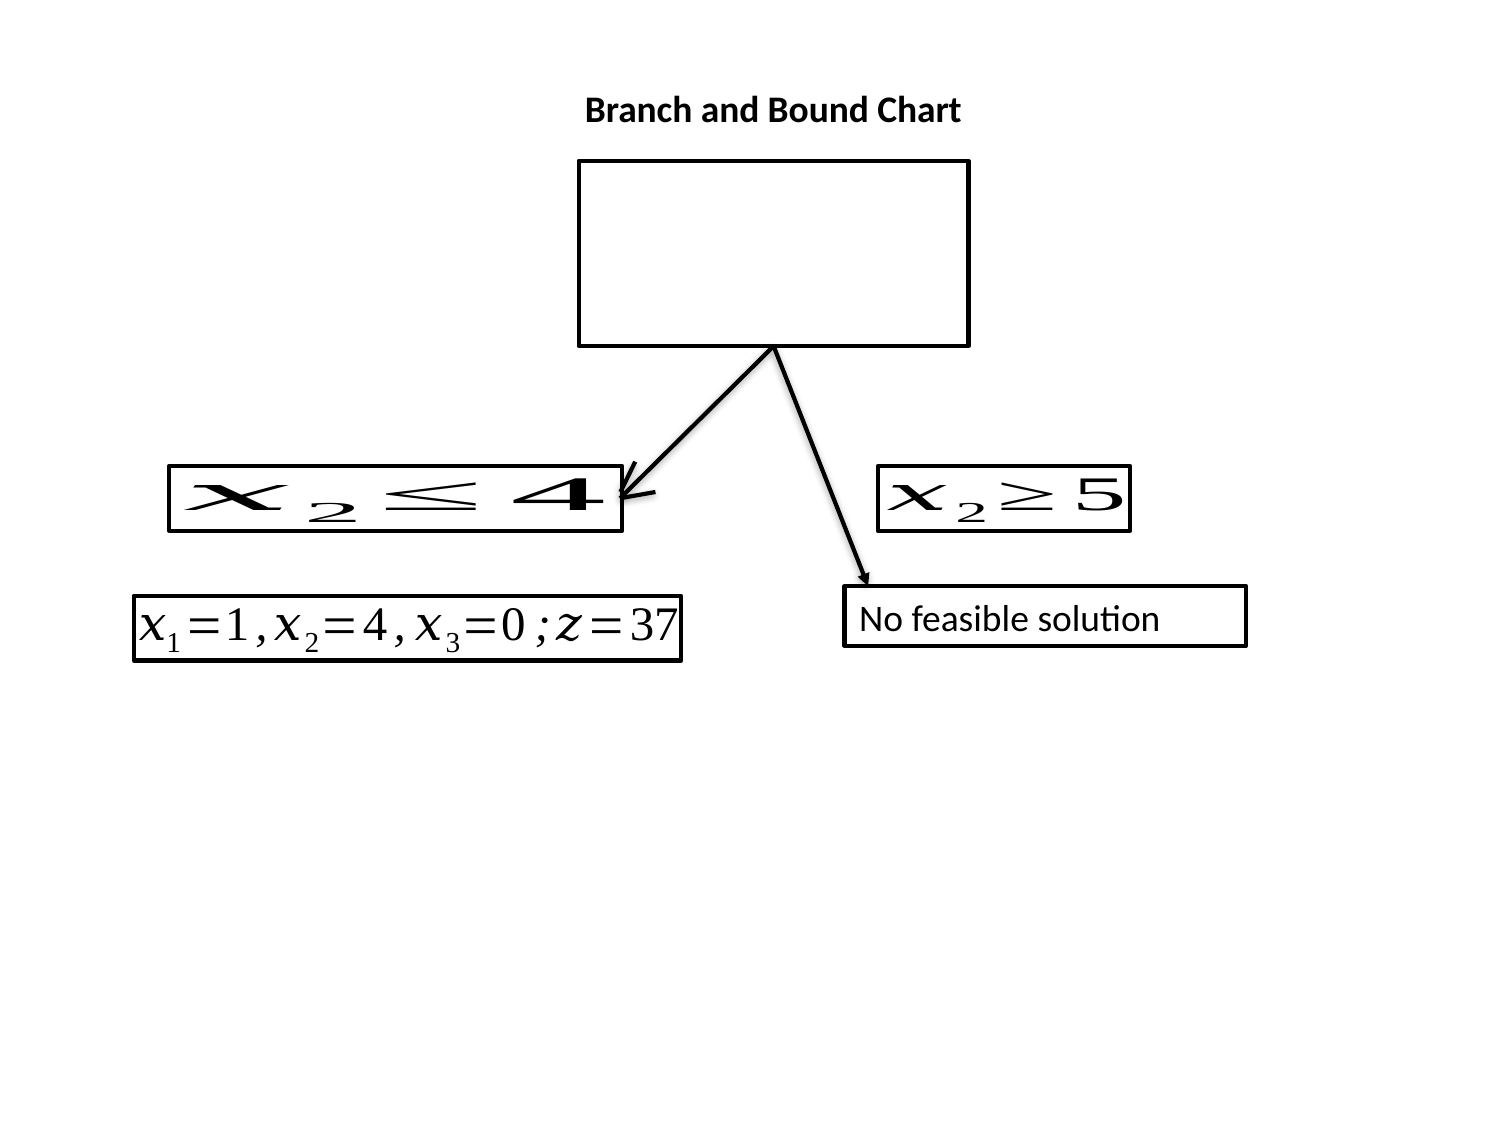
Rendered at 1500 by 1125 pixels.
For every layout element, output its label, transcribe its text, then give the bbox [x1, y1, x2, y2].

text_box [619, 345, 774, 499]
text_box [773, 345, 869, 587]
text_box No feasible solution [842, 584, 1248, 648]
text_box Branch and Bound Chart [112, 78, 1435, 273]
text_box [620, 461, 636, 490]
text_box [619, 491, 656, 499]
